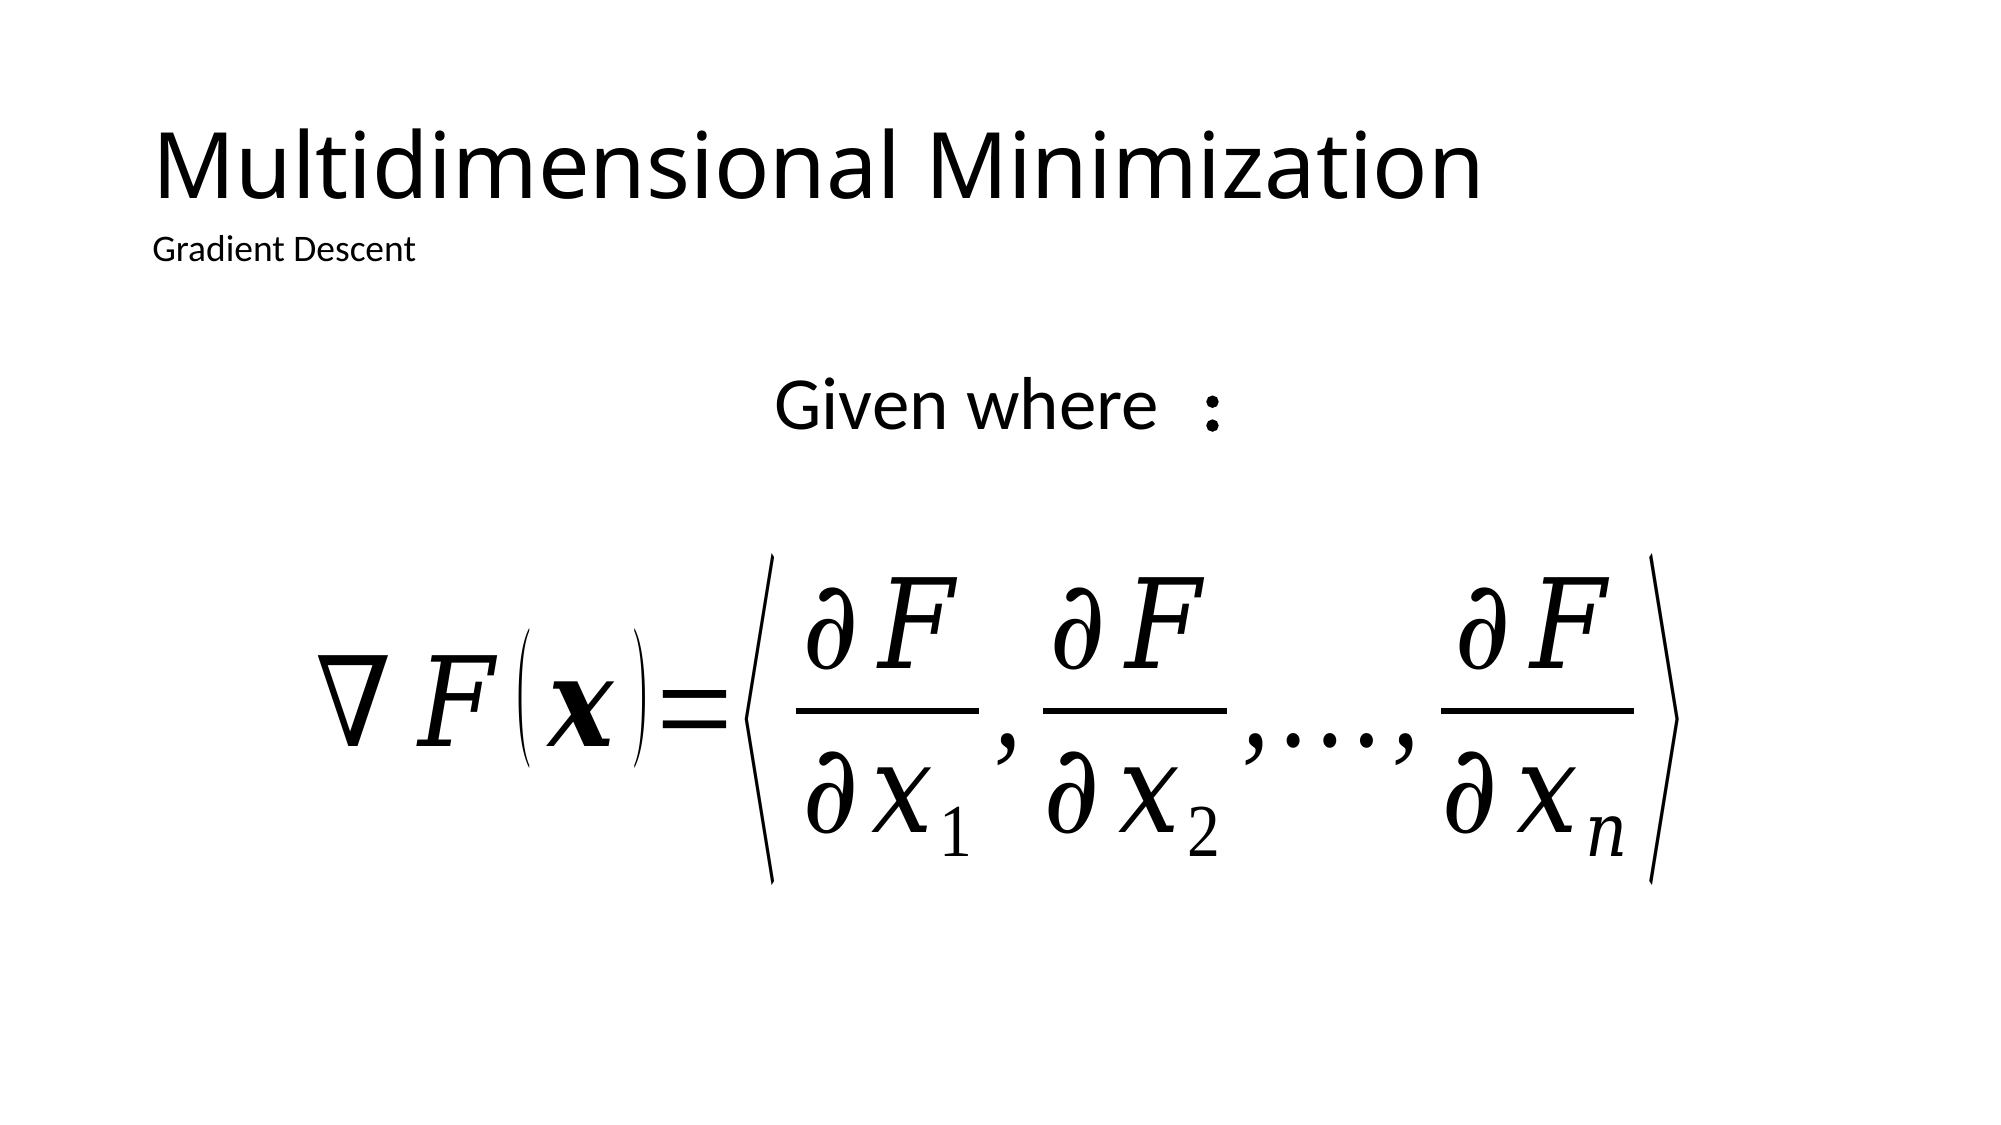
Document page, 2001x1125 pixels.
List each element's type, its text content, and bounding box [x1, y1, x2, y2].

title Multidimensional Minimization [137, 59, 1863, 278]
text_box Gradient Descent [137, 216, 565, 277]
